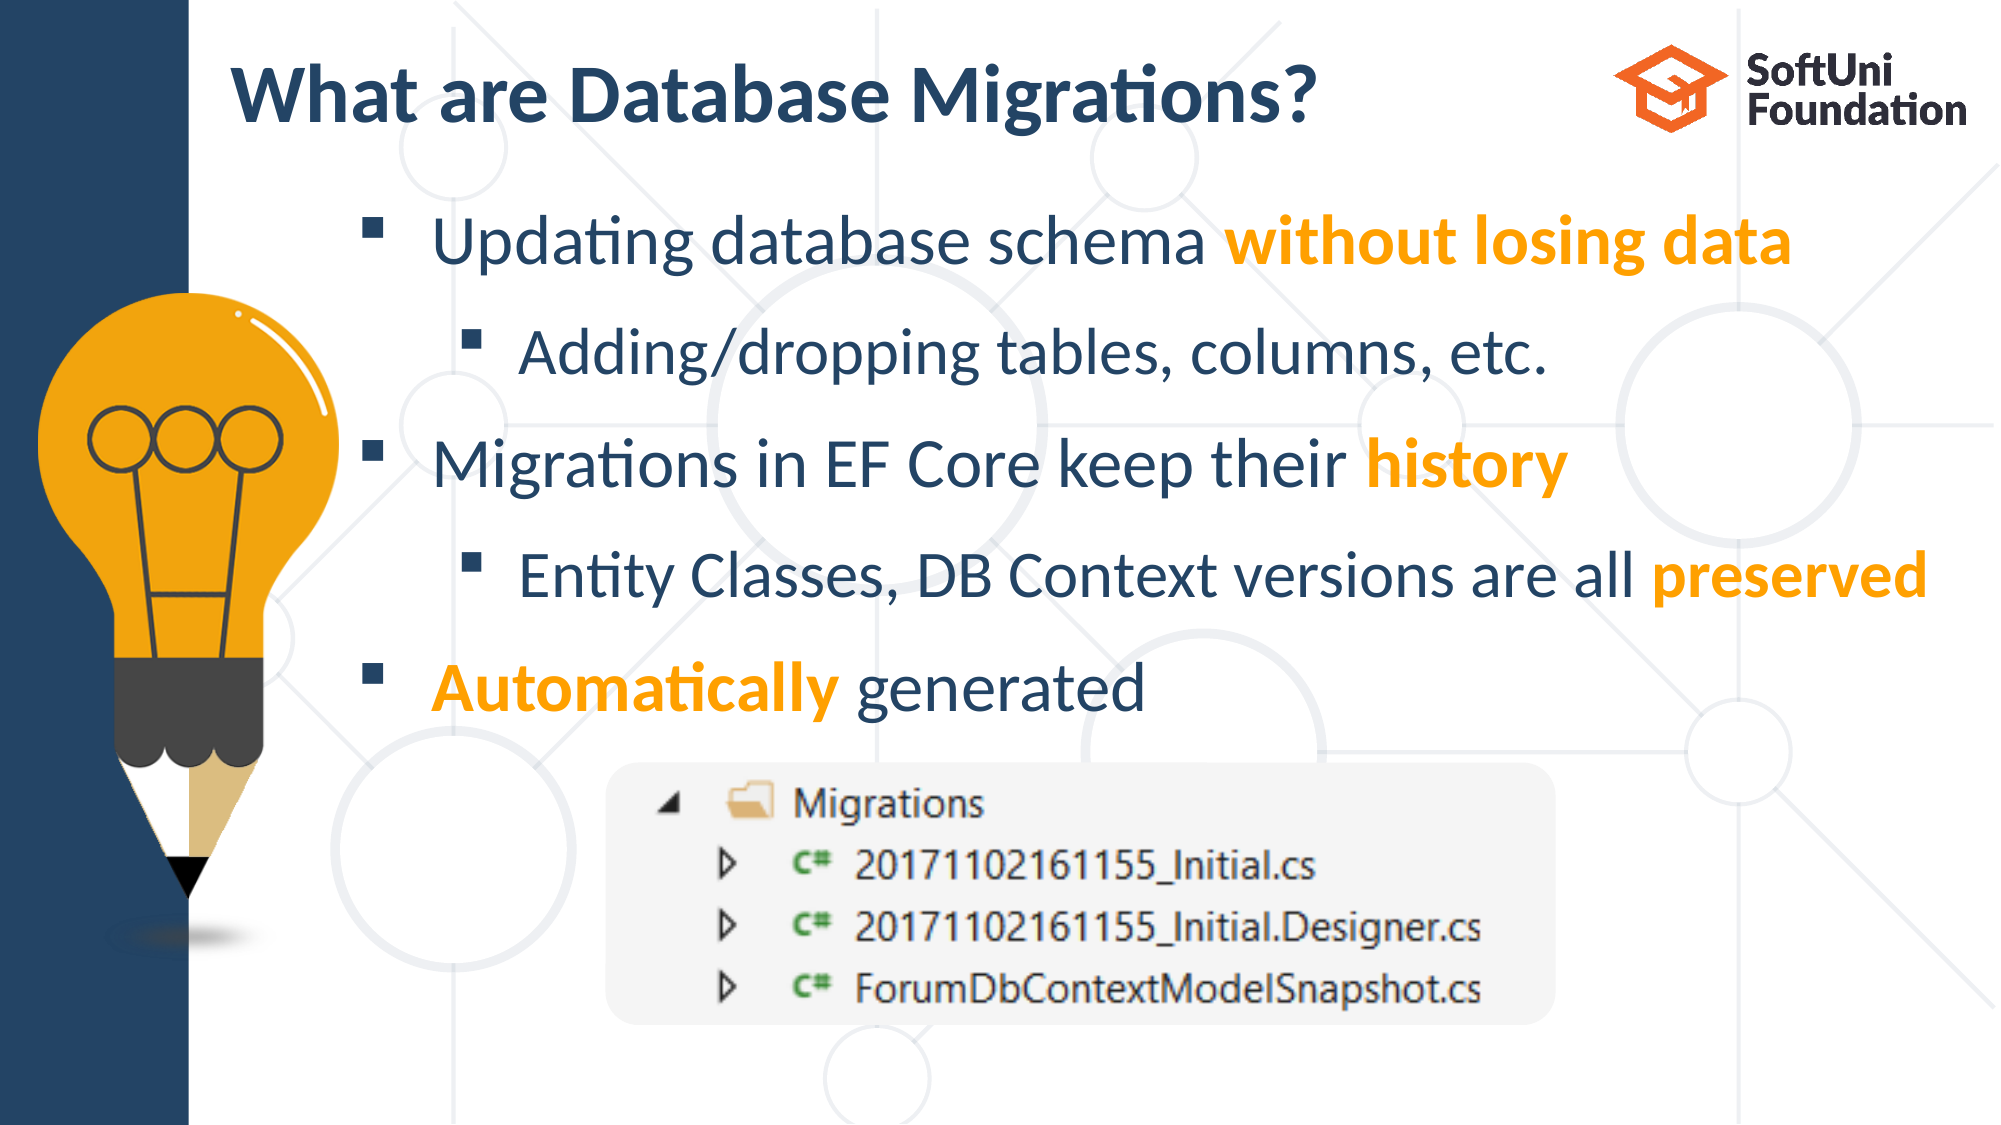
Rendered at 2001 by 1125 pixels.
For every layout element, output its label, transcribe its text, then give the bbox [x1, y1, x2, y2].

picture [38, 293, 338, 961]
picture [1613, 44, 1966, 133]
picture [605, 762, 1556, 1026]
title What are Database Migrations? [212, 16, 1591, 162]
list Updating database schema without losing data Adding/dropping tables, columns, etc. Migrations in EF Core keep their history Entity Classes, DB Context versions are all preserved Automatically generated [338, 183, 1968, 1050]
